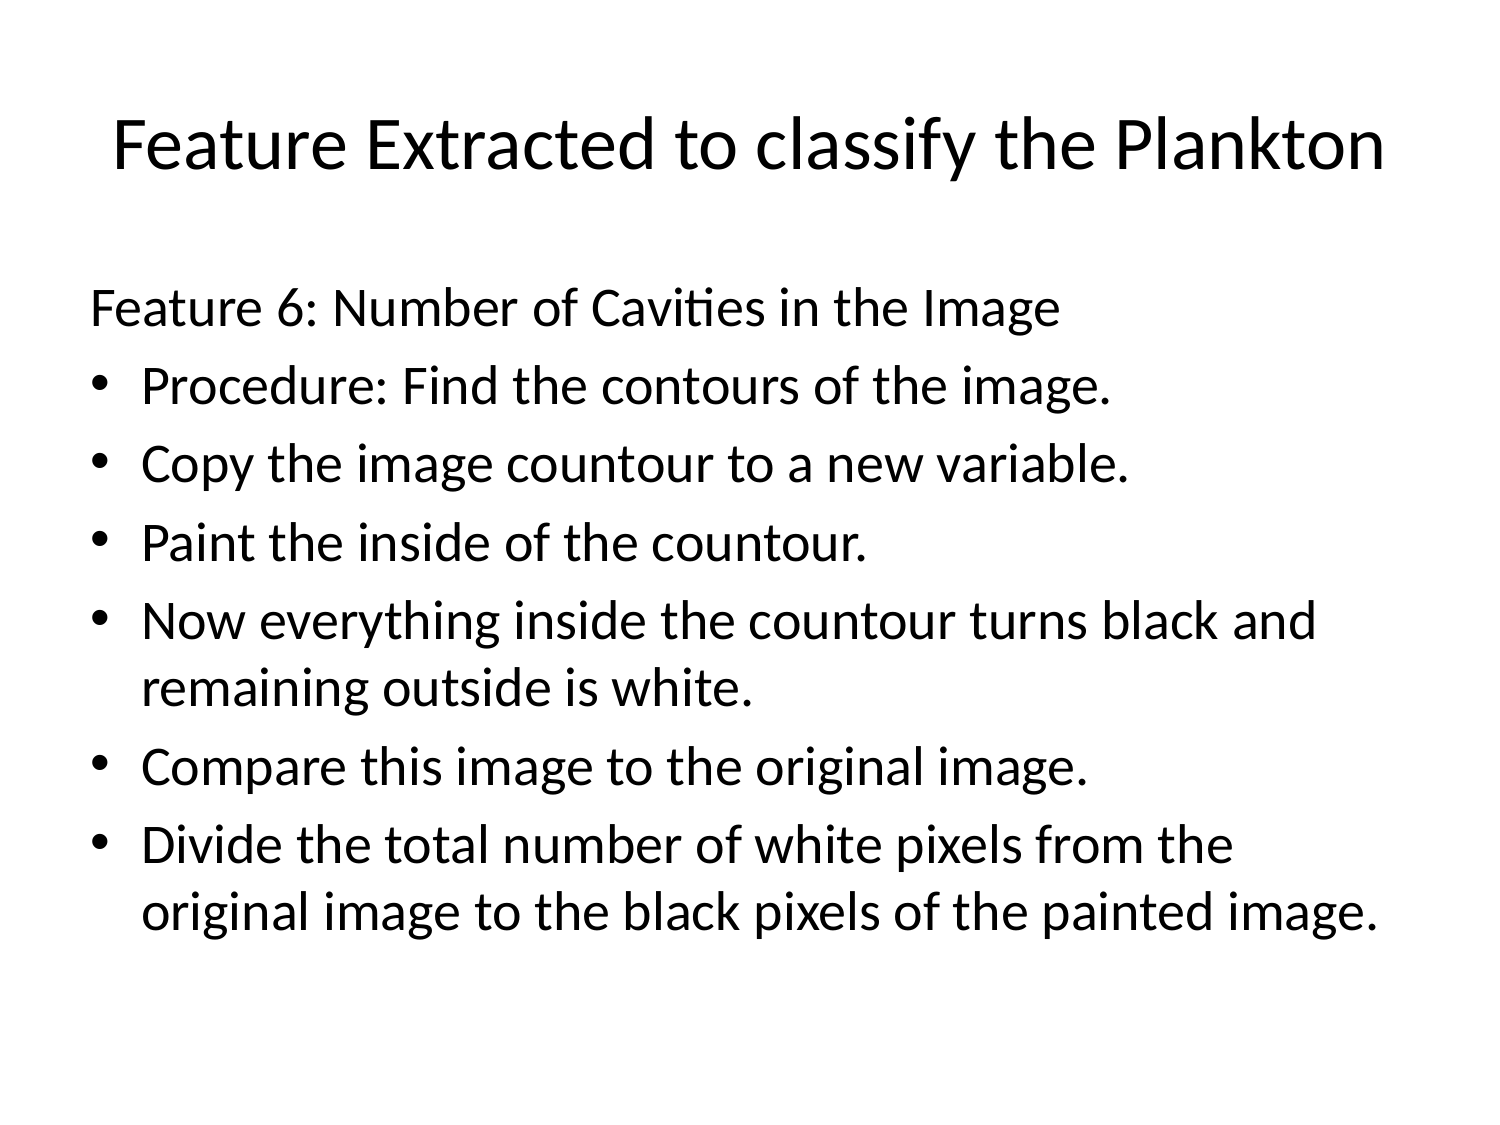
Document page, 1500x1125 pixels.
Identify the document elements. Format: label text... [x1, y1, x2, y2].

list Feature 6: Number of Cavities in the Image Procedure: Find the contours of the image. Copy the image countour to a new variable. Paint the inside of the countour. Now everything inside the countour turns black and remaining outside is white. Compare this image to the original image. Divide the total number of white pixels from the original image to the black pixels of the painted image. [75, 262, 1425, 1005]
title Feature Extracted to classify the Plankton [75, 45, 1425, 233]
